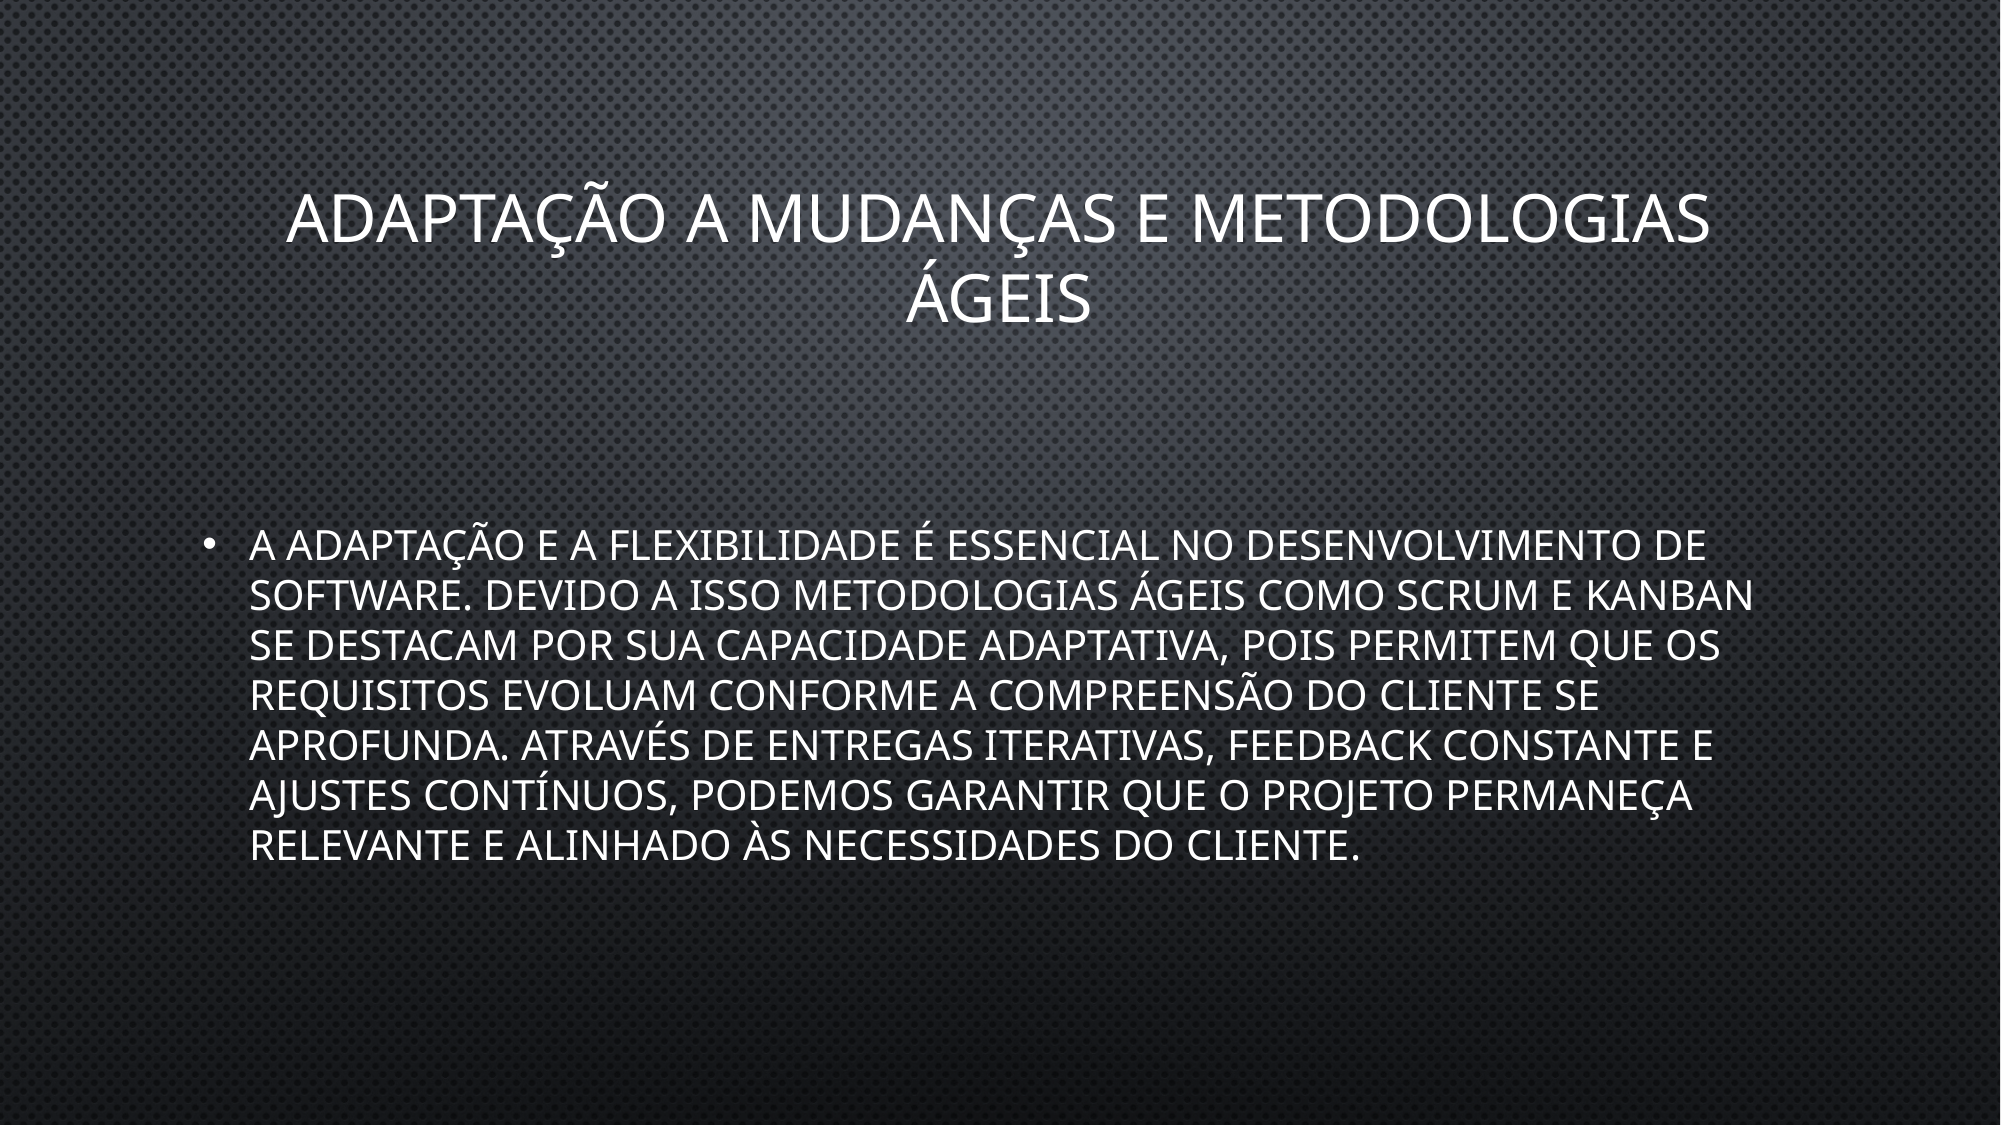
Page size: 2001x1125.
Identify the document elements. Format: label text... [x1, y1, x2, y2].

list A adaptação e a flexibilidade é essencial no desenvolvimento de software. Devido a isso metodologias ágeis como Scrum e Kanban se destacam por sua capacidade adaptativa, pois permitem que os requisitos evoluam conforme a compreensão do cliente se aprofunda. Através de entregas iterativas, feedback constante e ajustes contínuos, podemos garantir que o projeto permaneça relevante e alinhado às necessidades do cliente. [187, 437, 1813, 950]
title Adaptação a Mudanças e Metodologias Ágeis [187, 99, 1813, 413]
